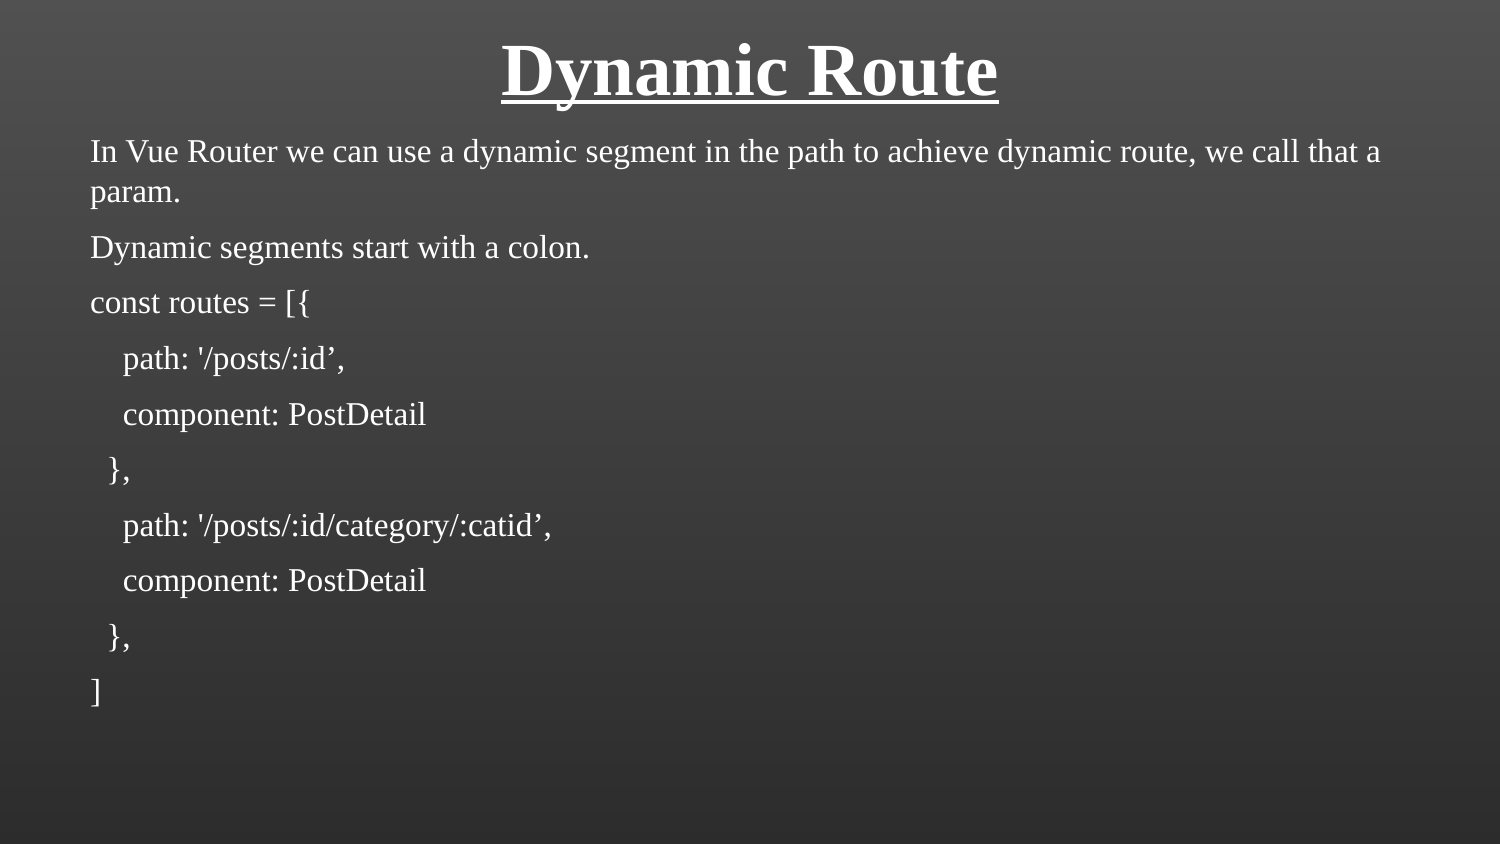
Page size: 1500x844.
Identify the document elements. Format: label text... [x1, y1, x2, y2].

list In Vue Router we can use a dynamic segment in the path to achieve dynamic route, we call that a param. Dynamic segments start with a colon. const routes = [{ path: '/posts/:id’, component: PostDetail }, path: '/posts/:id/category/:catid’, component: PostDetail }, ] [75, 122, 1425, 822]
text_box Dynamic Route [74, 9, 1425, 122]
